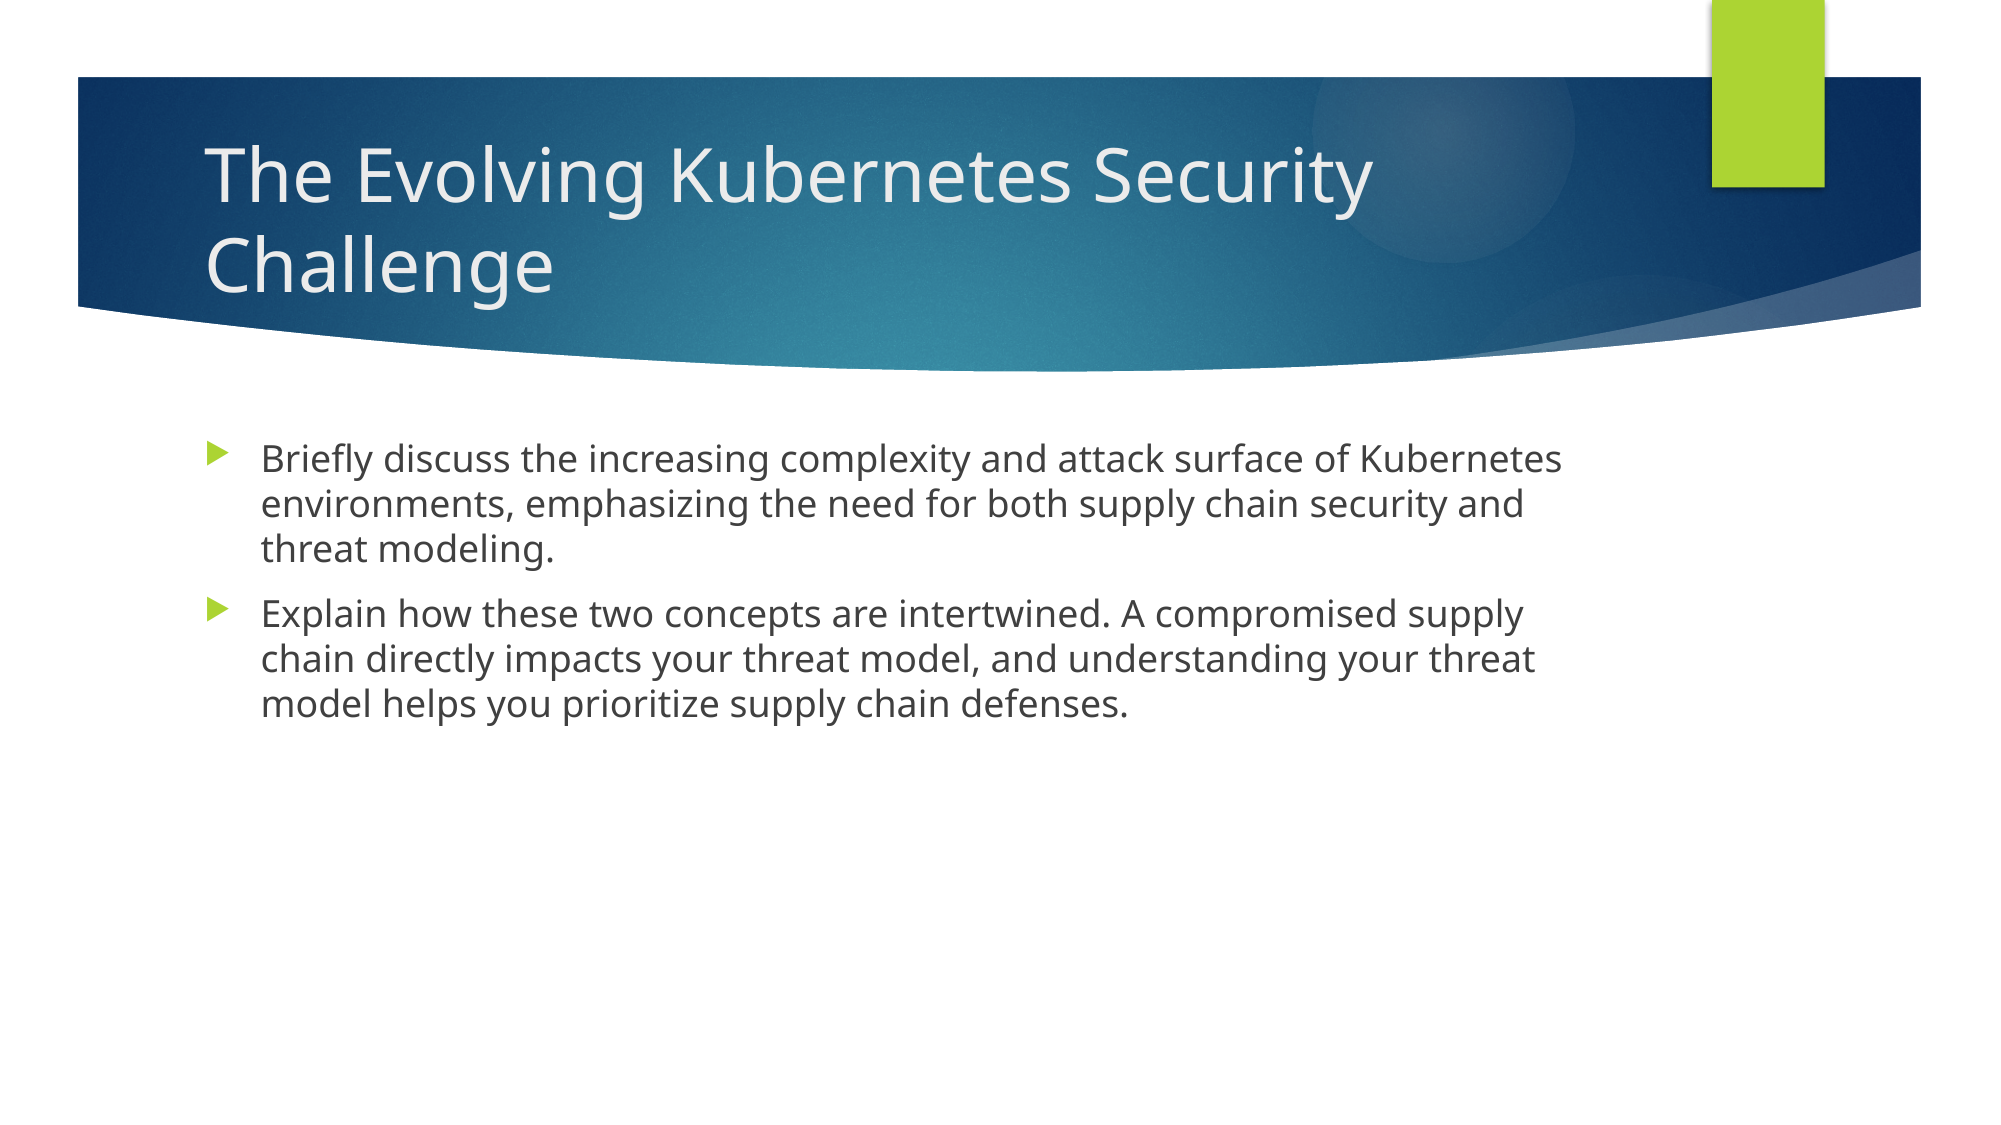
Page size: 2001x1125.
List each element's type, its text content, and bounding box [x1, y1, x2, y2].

list Briefly discuss the increasing complexity and attack surface of Kubernetes environments, emphasizing the need for both supply chain security and threat modeling. Explain how these two concepts are intertwined. A compromised supply chain directly impacts your threat model, and understanding your threat model helps you prioritize supply chain defenses. [189, 427, 1627, 988]
title The Evolving Kubernetes Security Challenge [189, 159, 1627, 276]
